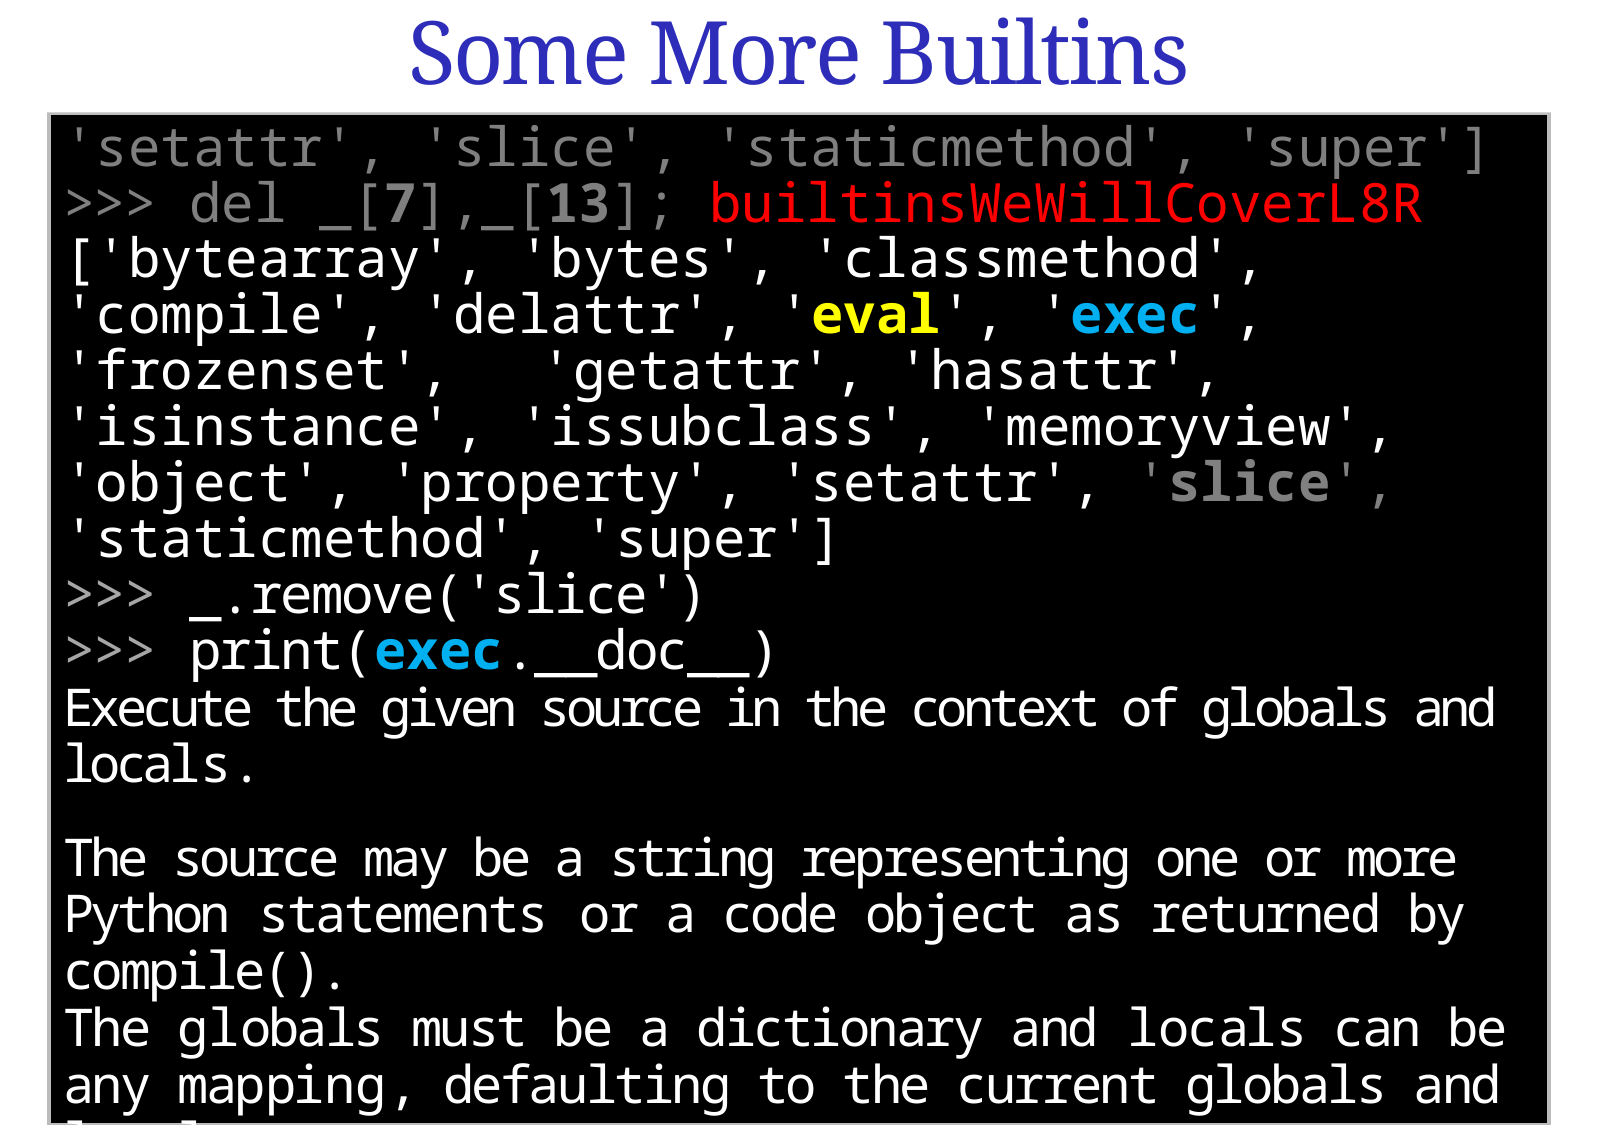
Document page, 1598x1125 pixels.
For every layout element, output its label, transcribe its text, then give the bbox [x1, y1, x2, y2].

text_box 'setattr', 'slice', 'staticmethod', 'super'] >>> del _[7],_[13]; builtinsWeWillCoverL8R ['bytearray', 'bytes', 'classmethod', 'compile', 'delattr', 'eval', 'exec', 'frozenset', 'getattr', 'hasattr', 'isinstance', 'issubclass', 'memoryview', 'object', 'property', 'setattr', 'slice', 'staticmethod', 'super'] >>> _.remove('slice') >>> print(exec.__doc__) Execute the given source in the context of globals and locals. The source may be a string representing one or more Python statements or a code object as returned by compile(). The globals must be a dictionary and locals can be any mapping, defaulting to the current globals and locals. If only globals is given, locals defaults to it. >>> print(eval.__doc__) Evaluate the given source in the context of globals and locals. [47, 113, 1551, 1125]
text_box Some More Builtins [0, 0, 1597, 113]
